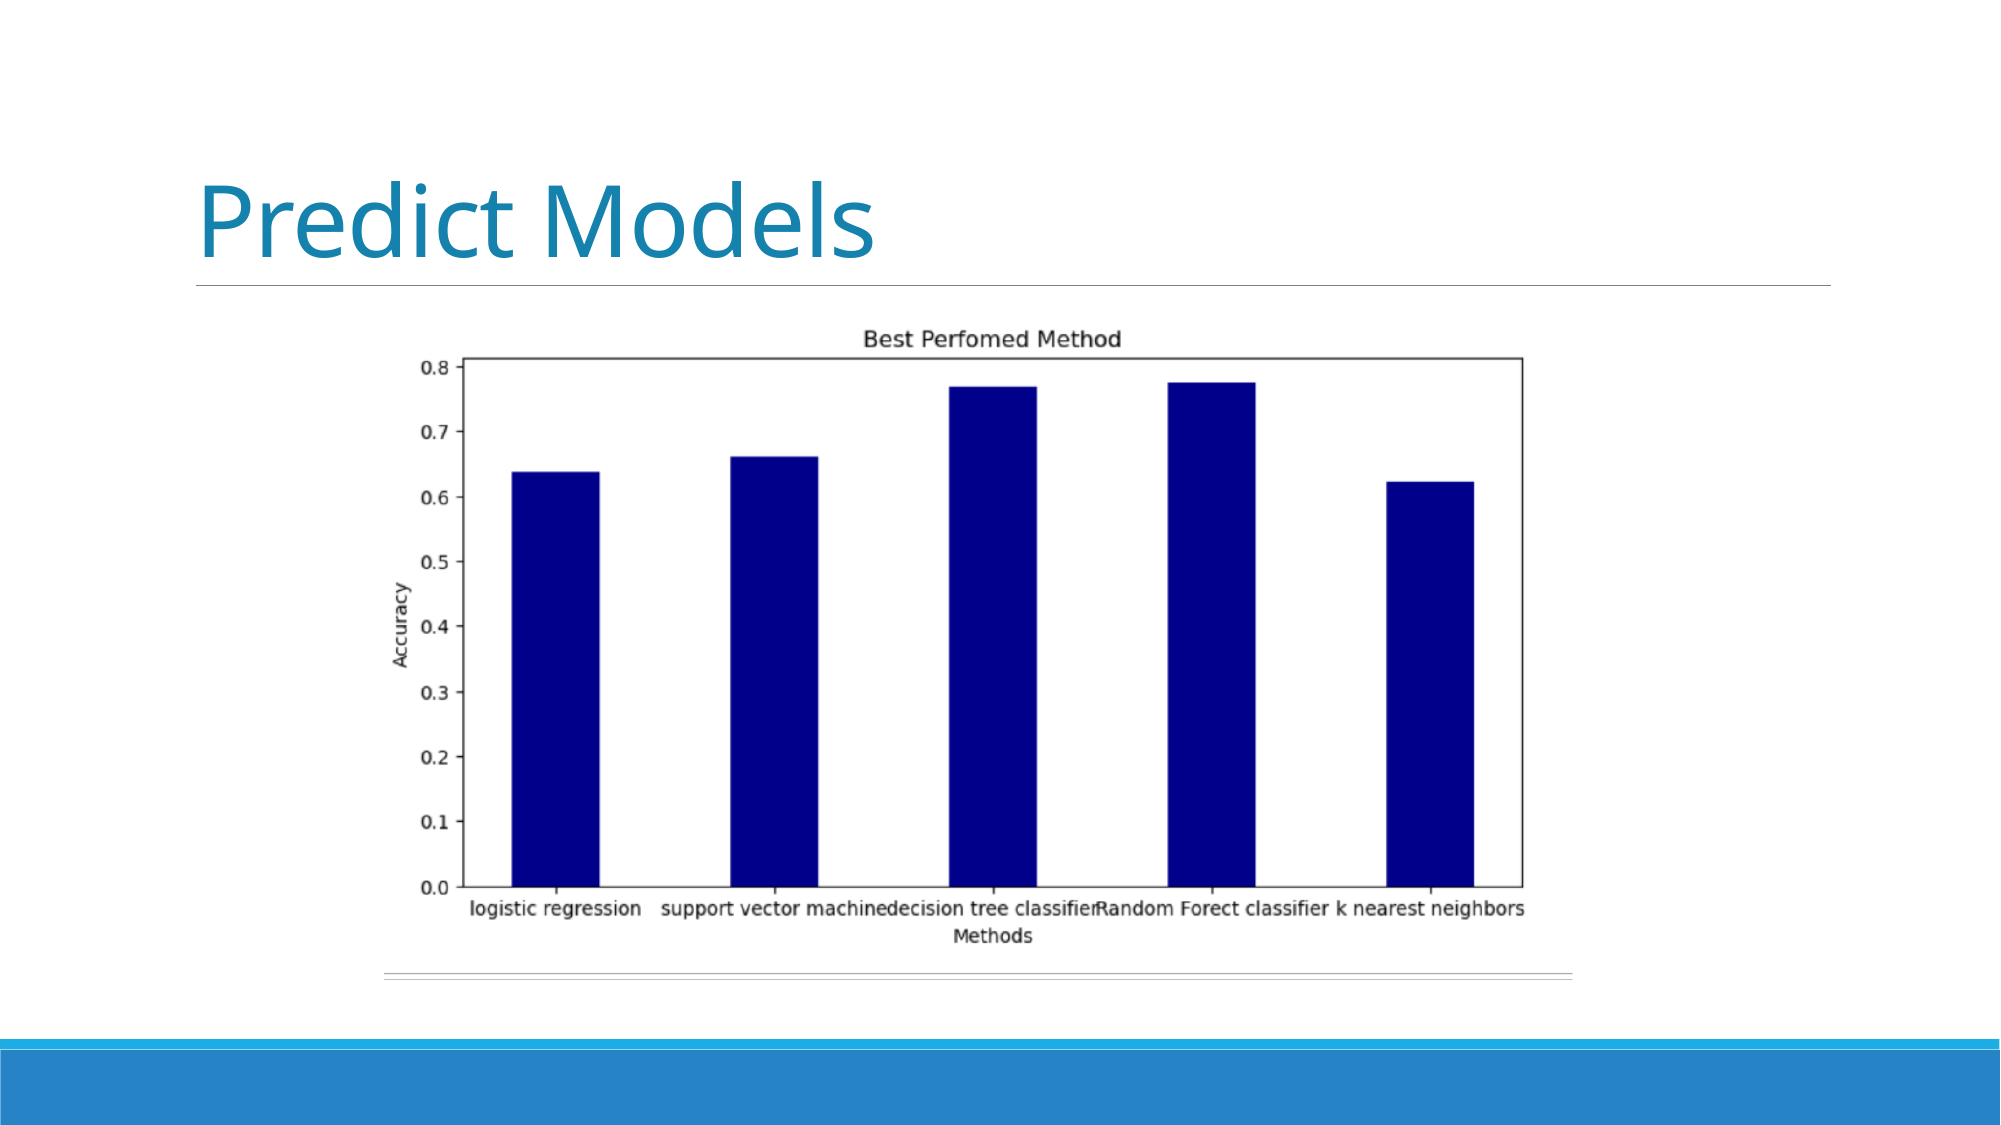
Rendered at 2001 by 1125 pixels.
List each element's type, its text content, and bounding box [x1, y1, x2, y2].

title Predict Models [180, 47, 1830, 285]
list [383, 319, 1574, 981]
